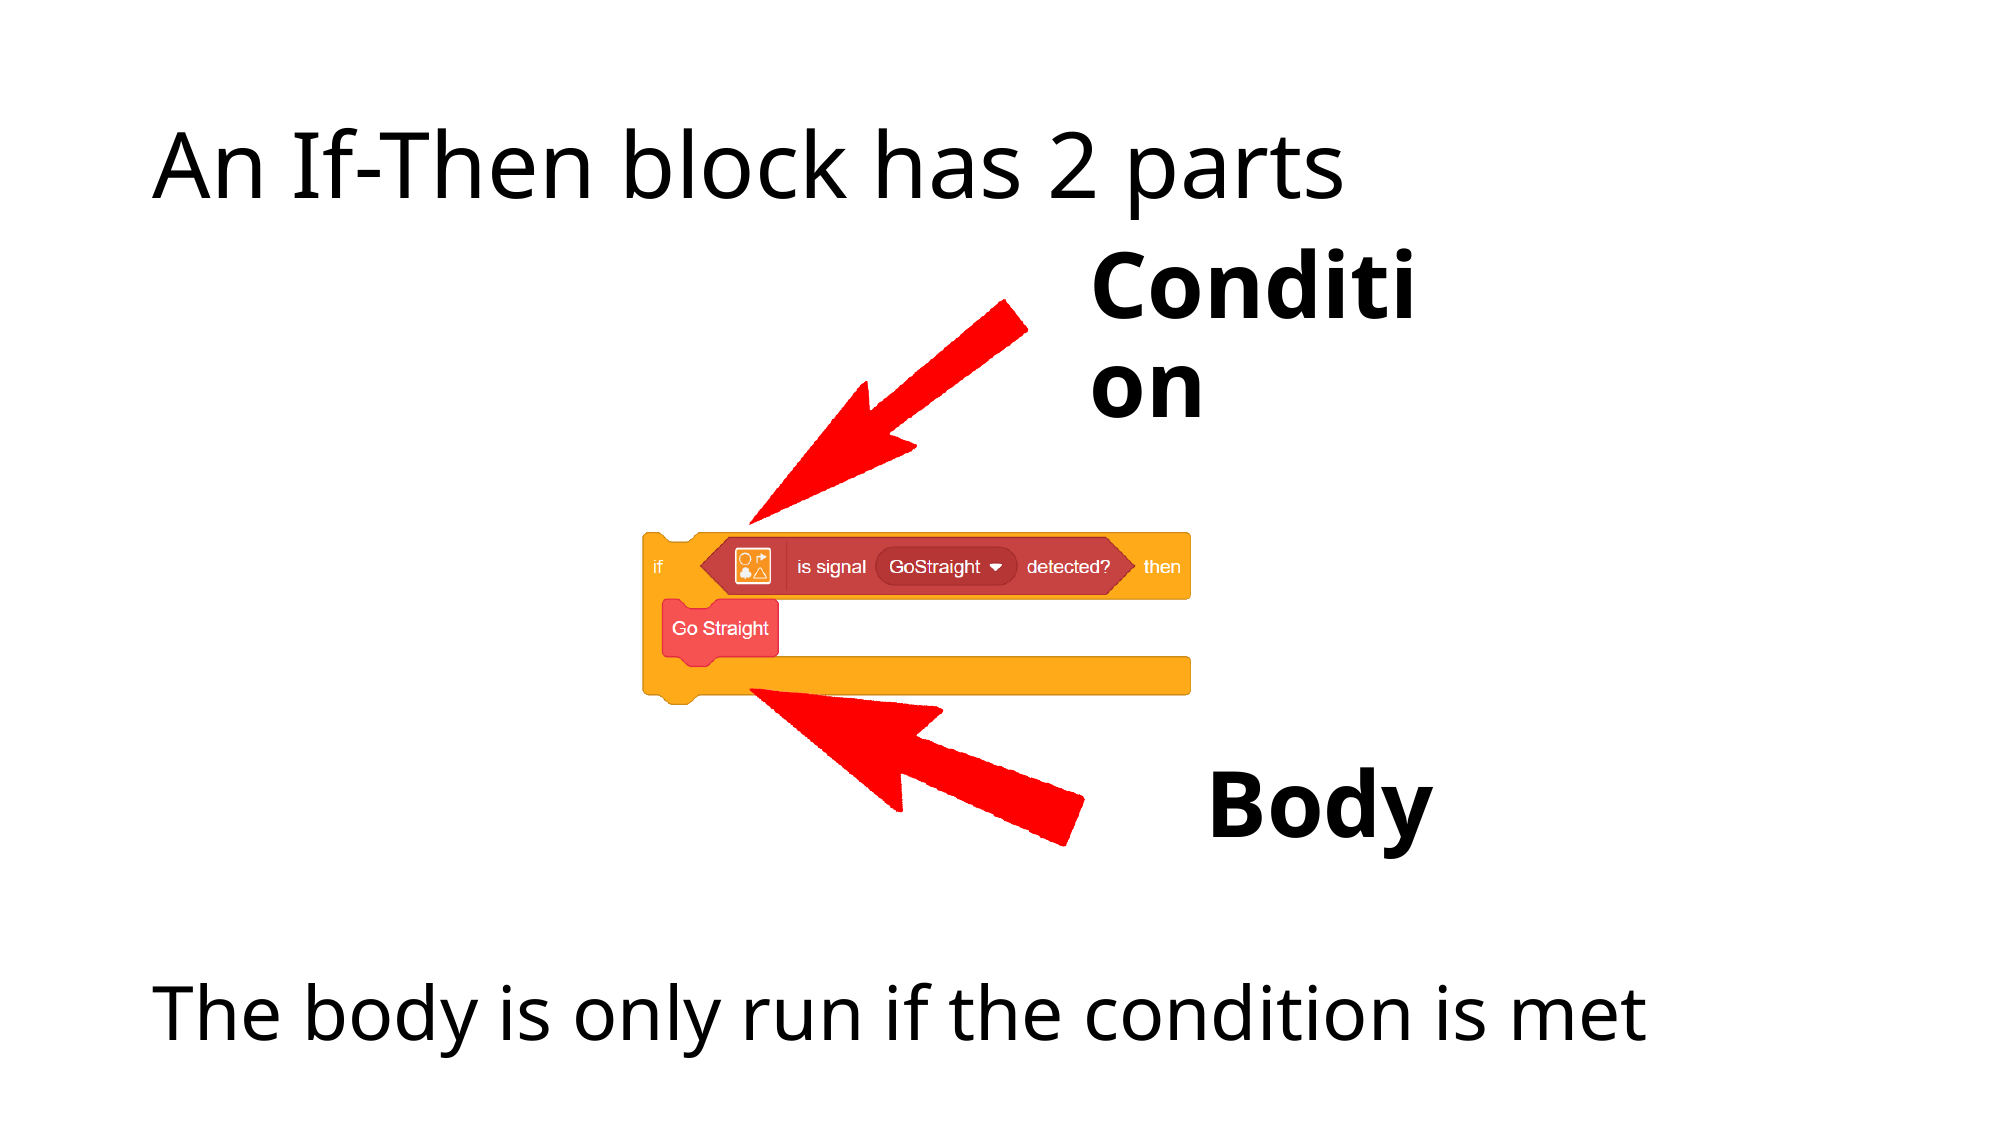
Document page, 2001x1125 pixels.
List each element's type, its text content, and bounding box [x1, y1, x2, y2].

title An If-Then block has 2 parts [137, 59, 1863, 278]
text_box Condition [1074, 229, 1458, 447]
text_box The body is only run if the condition is met [137, 907, 1863, 1125]
text_box Body [1190, 699, 1574, 907]
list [642, 299, 1191, 847]
